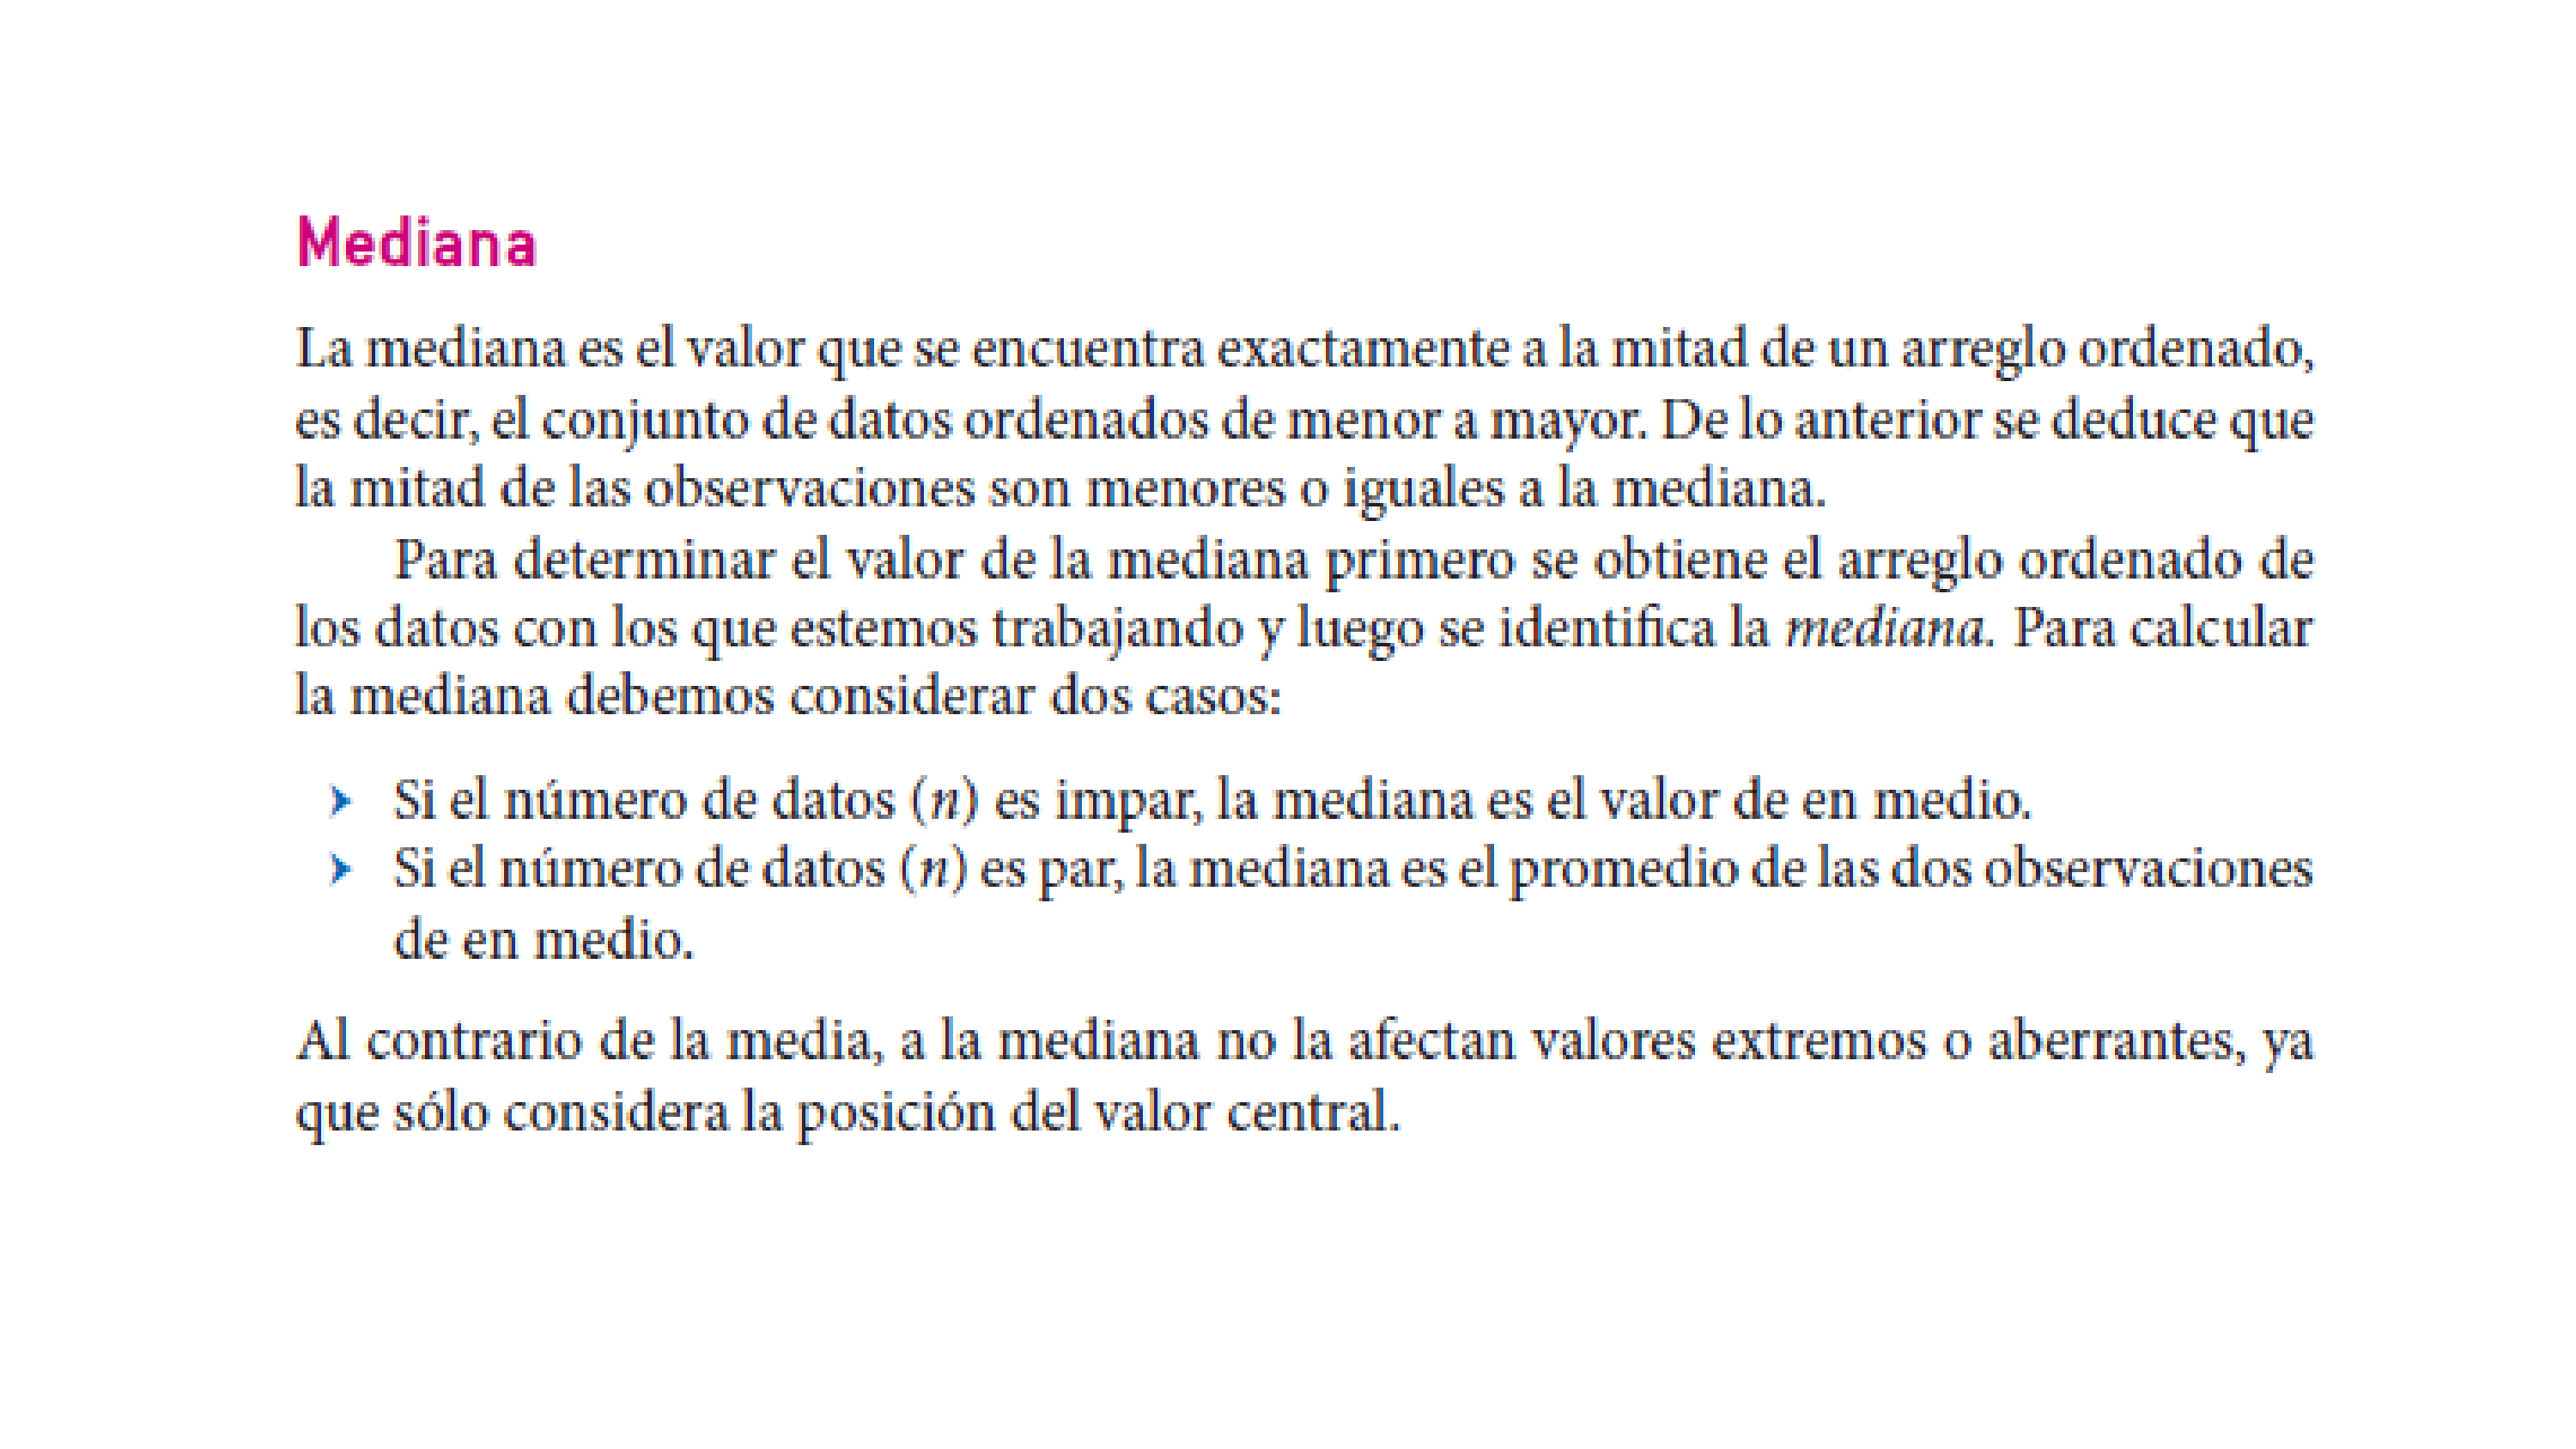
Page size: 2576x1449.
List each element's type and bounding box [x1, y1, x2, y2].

picture [246, 177, 2381, 1196]
